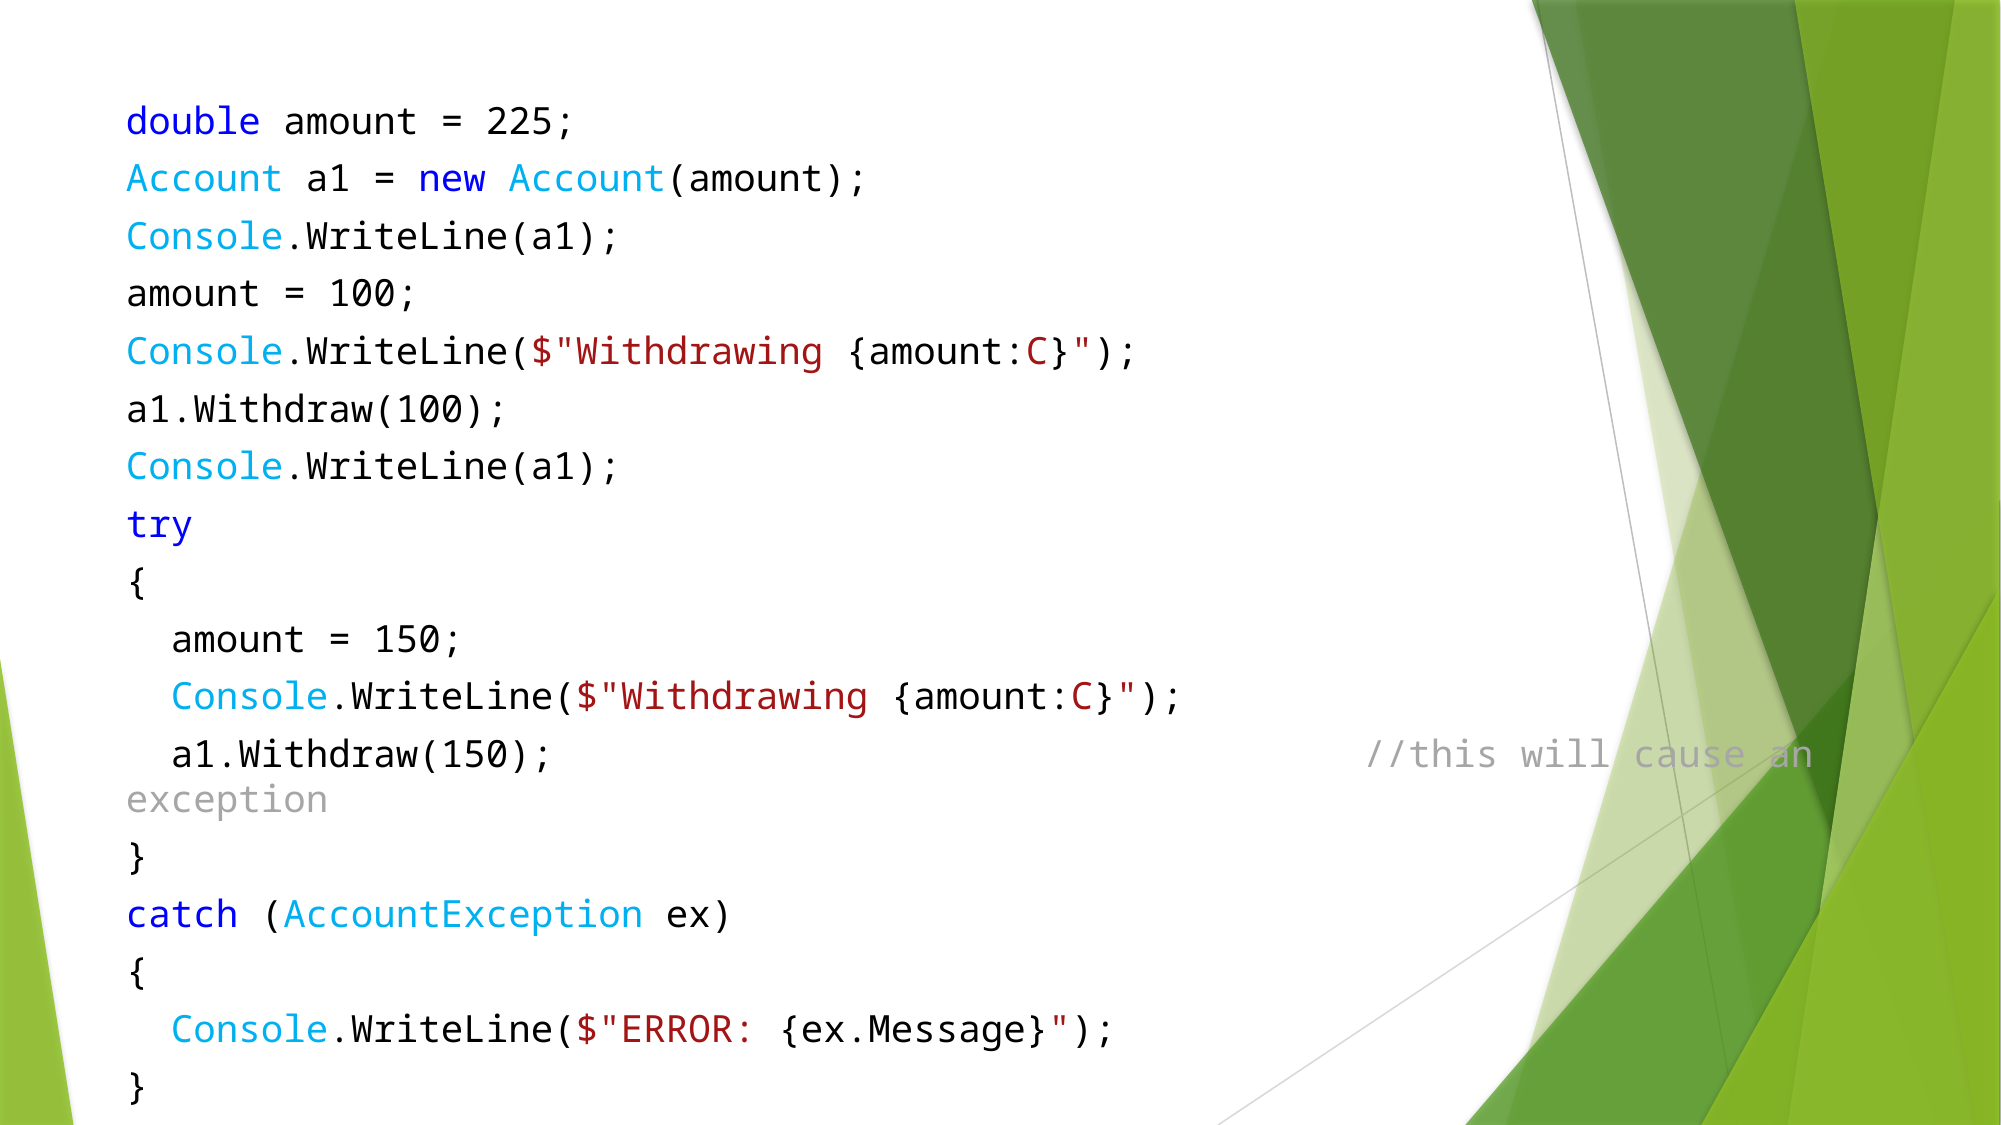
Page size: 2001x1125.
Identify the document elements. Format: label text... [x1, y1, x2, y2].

text_box double amount = 225; Account a1 = new Account(amount); Console.WriteLine(a1); amount = 100; Console.WriteLine($"Withdrawing {amount:C}"); a1.Withdraw(100); Console.WriteLine(a1); try { amount = 150; Console.WriteLine($"Withdrawing {amount:C}"); a1.Withdraw(150); //this will cause an exception } catch (AccountException ex) { Console.WriteLine($"ERROR: {ex.Message}"); } [111, 89, 1906, 1115]
